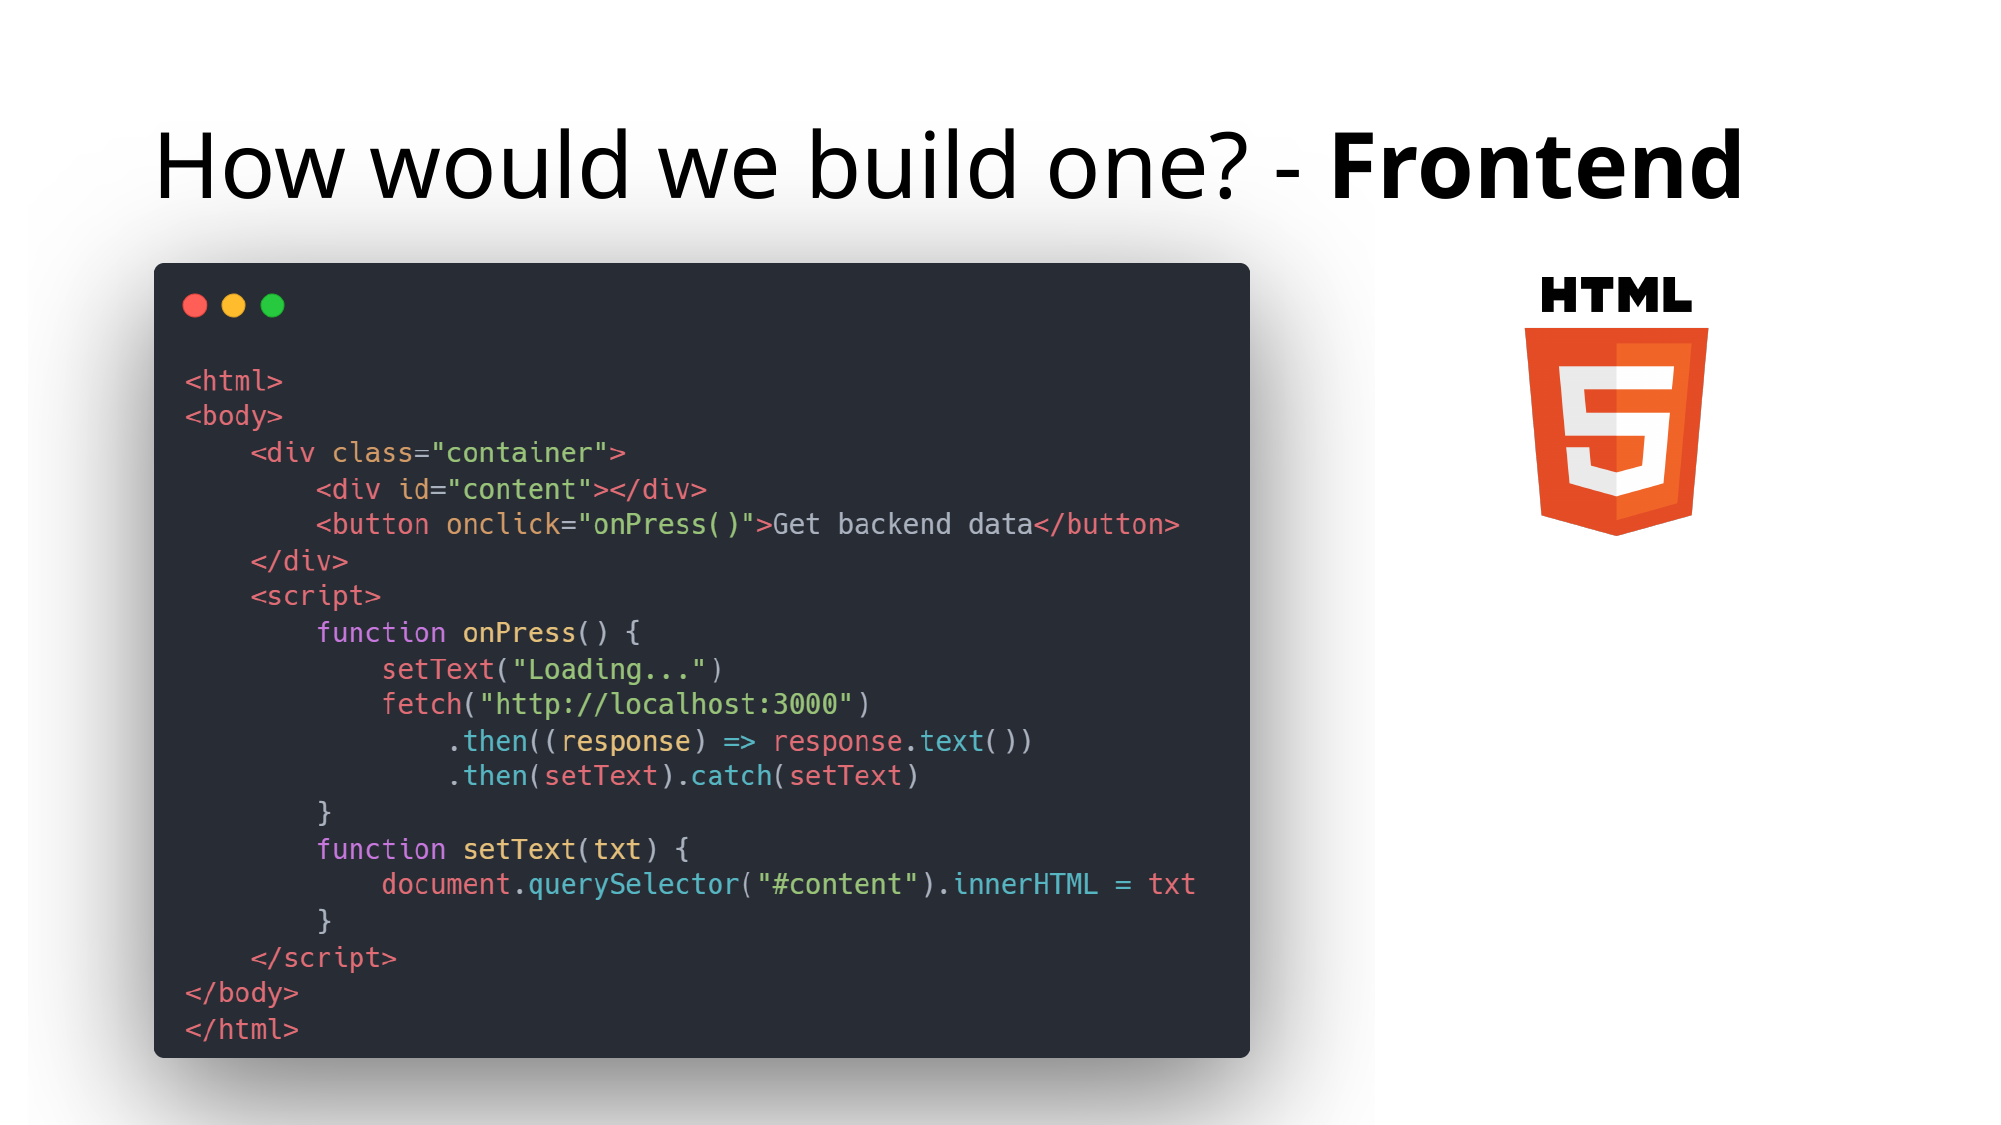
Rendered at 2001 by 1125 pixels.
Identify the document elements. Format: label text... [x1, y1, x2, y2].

picture [1487, 277, 1746, 536]
title How would we build one? - Frontend [1376, 59, 1863, 278]
picture [28, 30, 1376, 1125]
